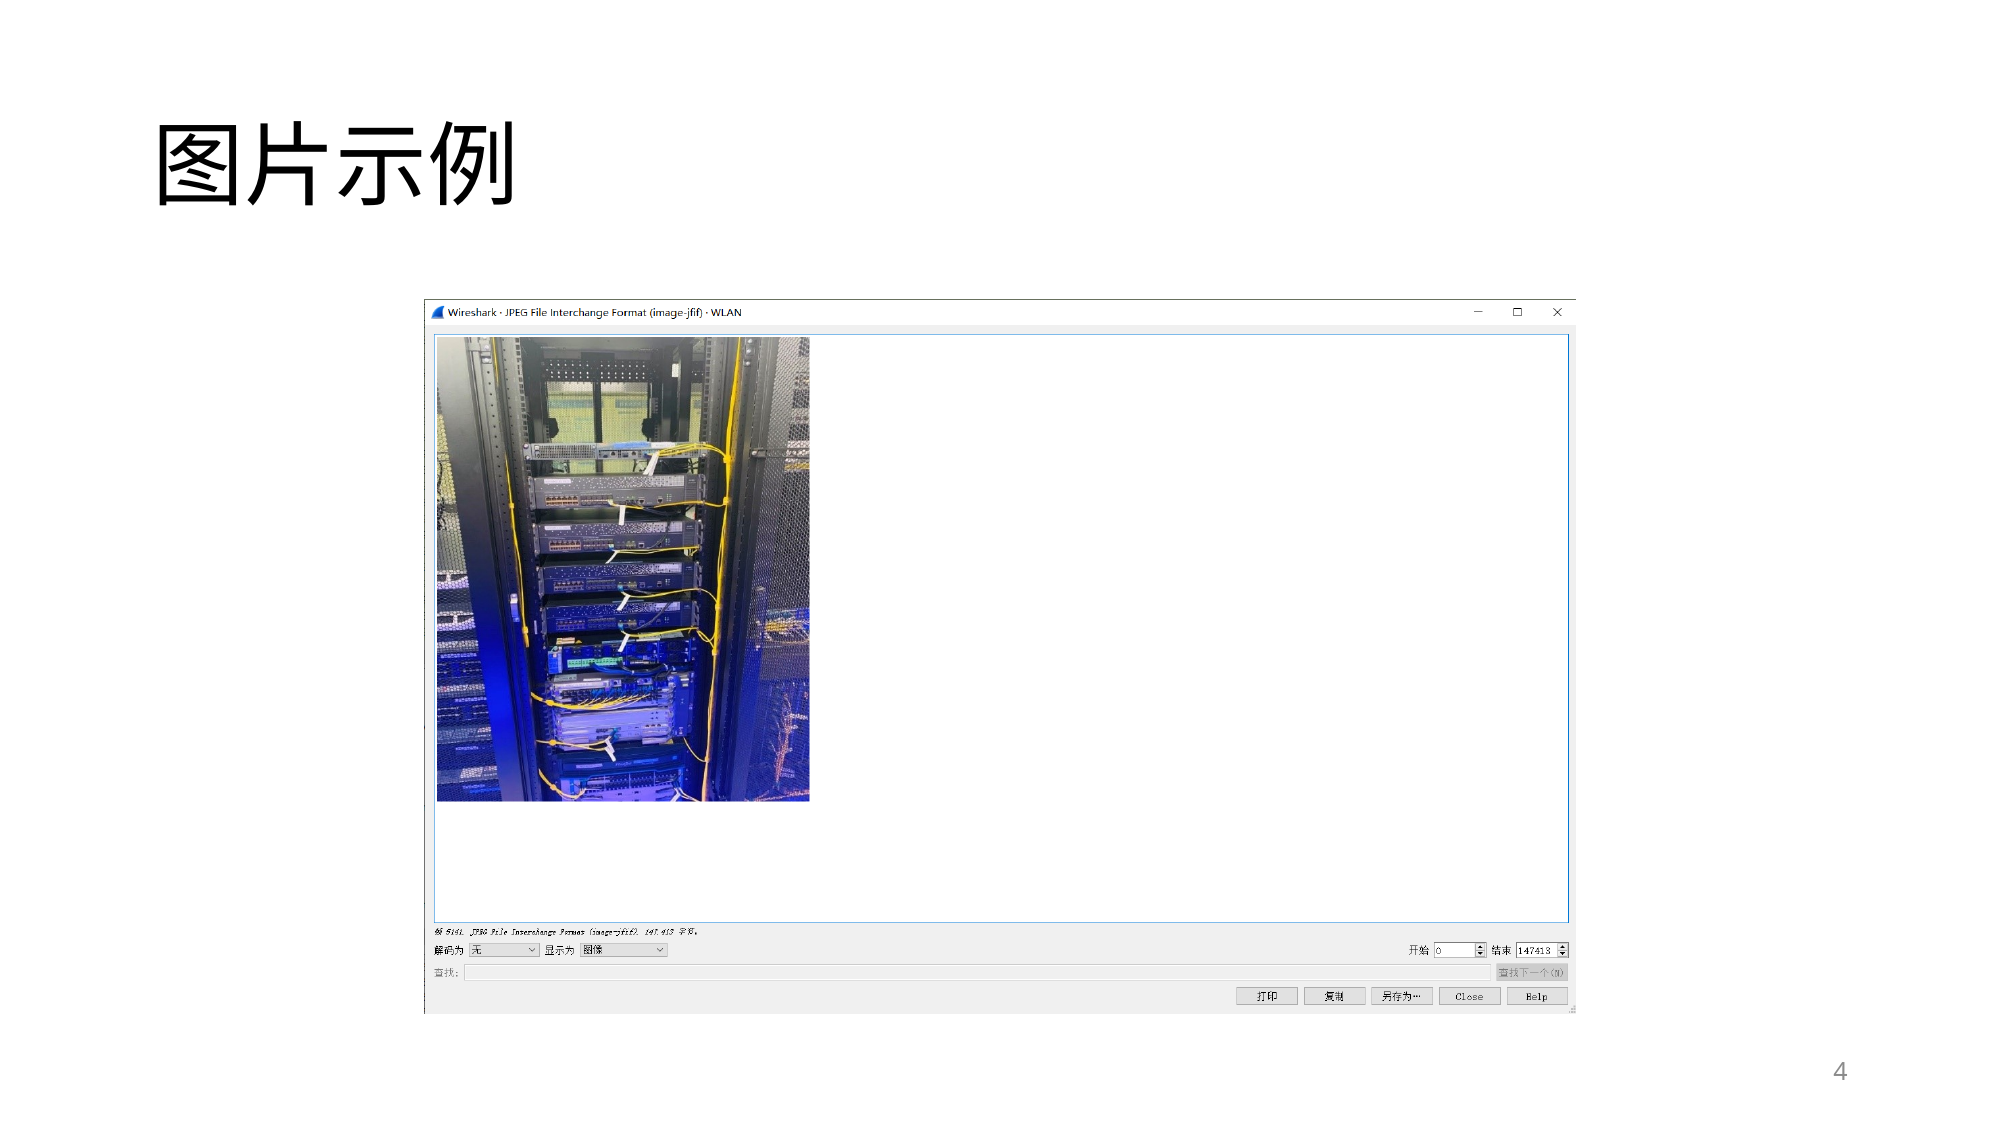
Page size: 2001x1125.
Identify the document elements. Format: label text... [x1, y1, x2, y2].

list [424, 299, 1576, 1014]
slide_number 4 [1412, 1042, 1863, 1103]
title 图片示例 [137, 59, 1863, 278]
